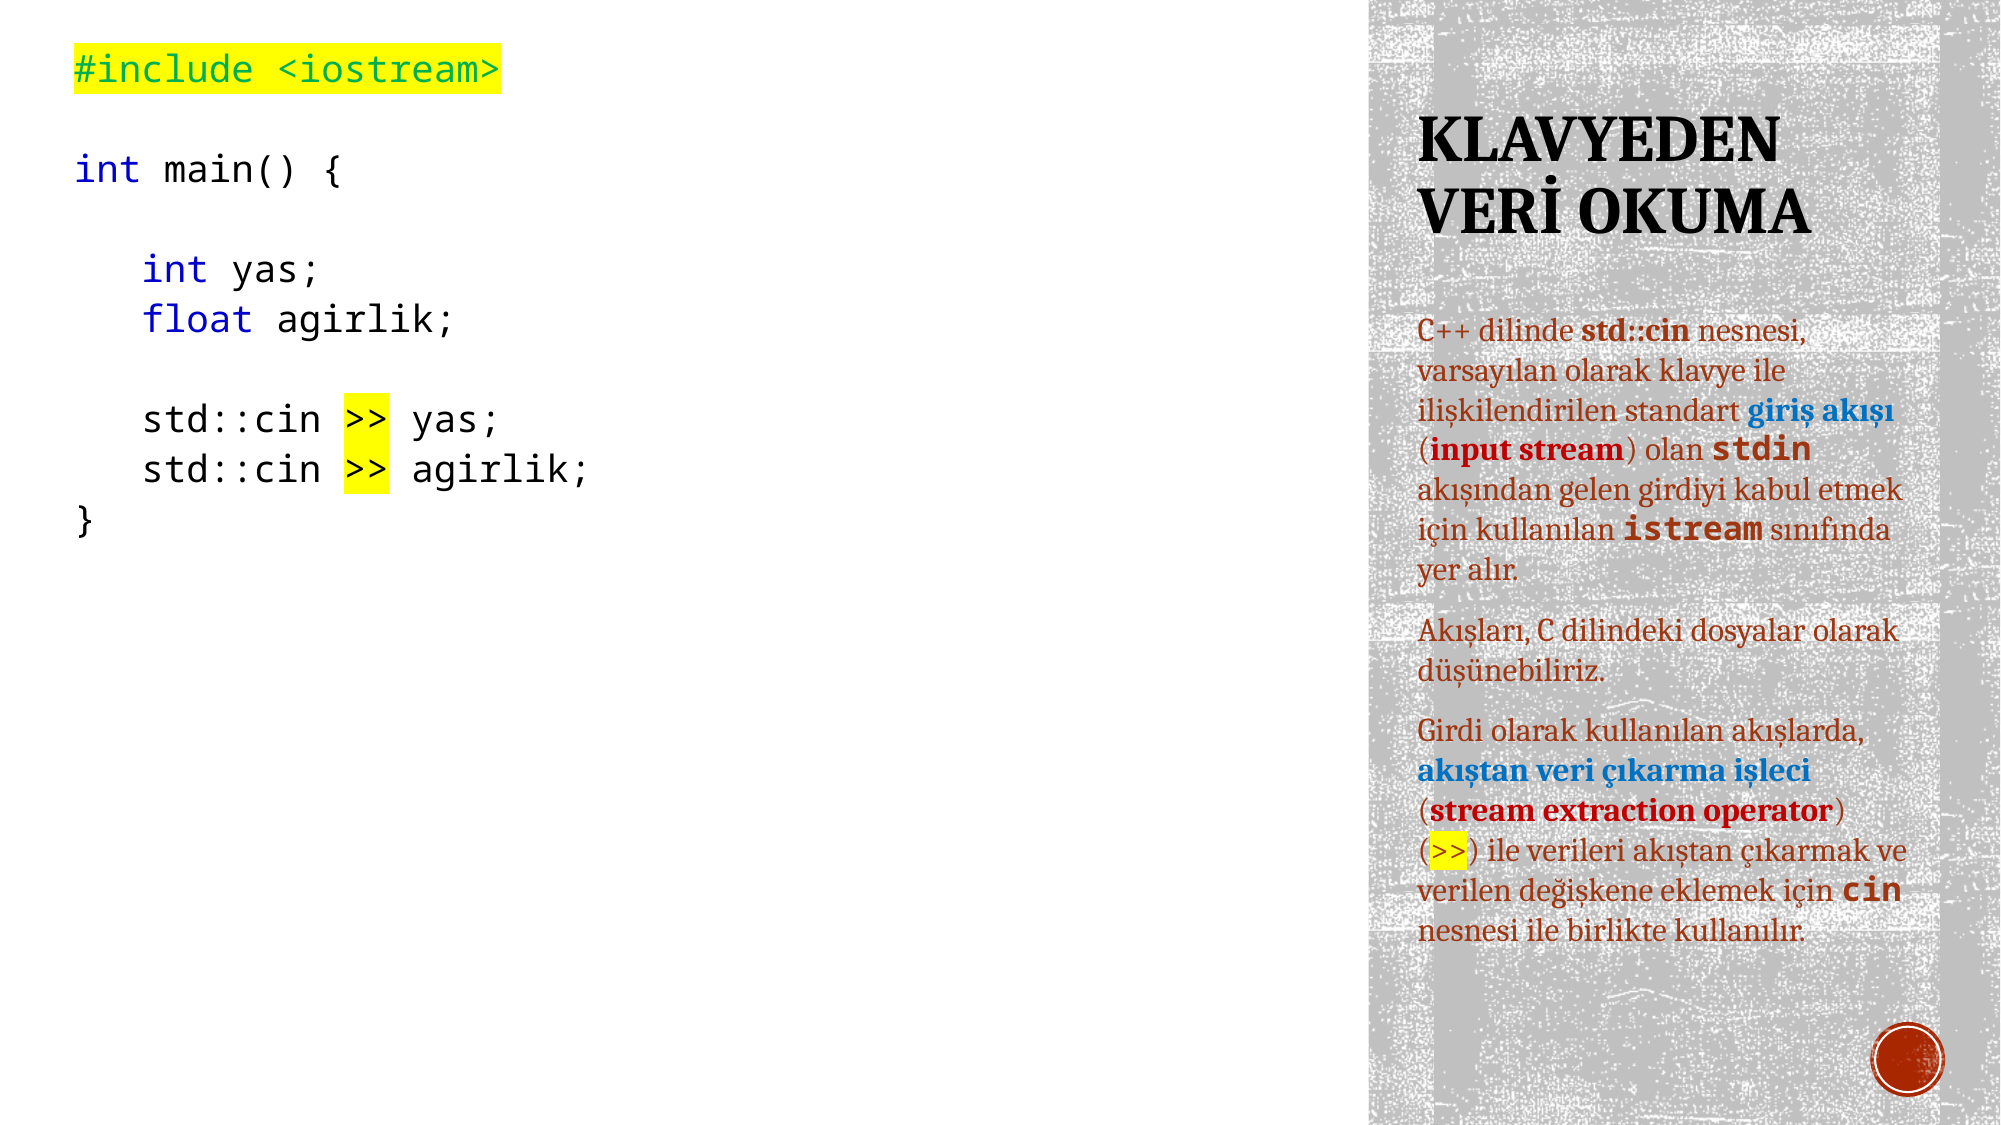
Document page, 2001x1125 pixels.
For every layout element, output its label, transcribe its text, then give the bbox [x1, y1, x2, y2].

list #include <iostream> int main() { int yas; float agirlik; std::cin >> yas; std::cin >> agirlik; } [39, 57, 1324, 1014]
title KLAVYEDEN VERİ OKUMA [1402, 57, 1928, 294]
list C++ dilinde std::cin nesnesi, varsayılan olarak klavye ile ilişkilendirilen standart giriş akışı (input stream) olan stdin akışından gelen girdiyi kabul etmek için kullanılan istream sınıfında yer alır. Akışları, C dilindeki dosyalar olarak düşünebiliriz. Girdi olarak kullanılan akışlarda, akıştan veri çıkarma işleci (stream extraction operator) (>>) ile verileri akıştan çıkarmak ve verilen değişkene eklemek için cin nesnesi ile birlikte kullanılır. [1402, 300, 1928, 1014]
picture [1870, 1021, 1946, 1097]
